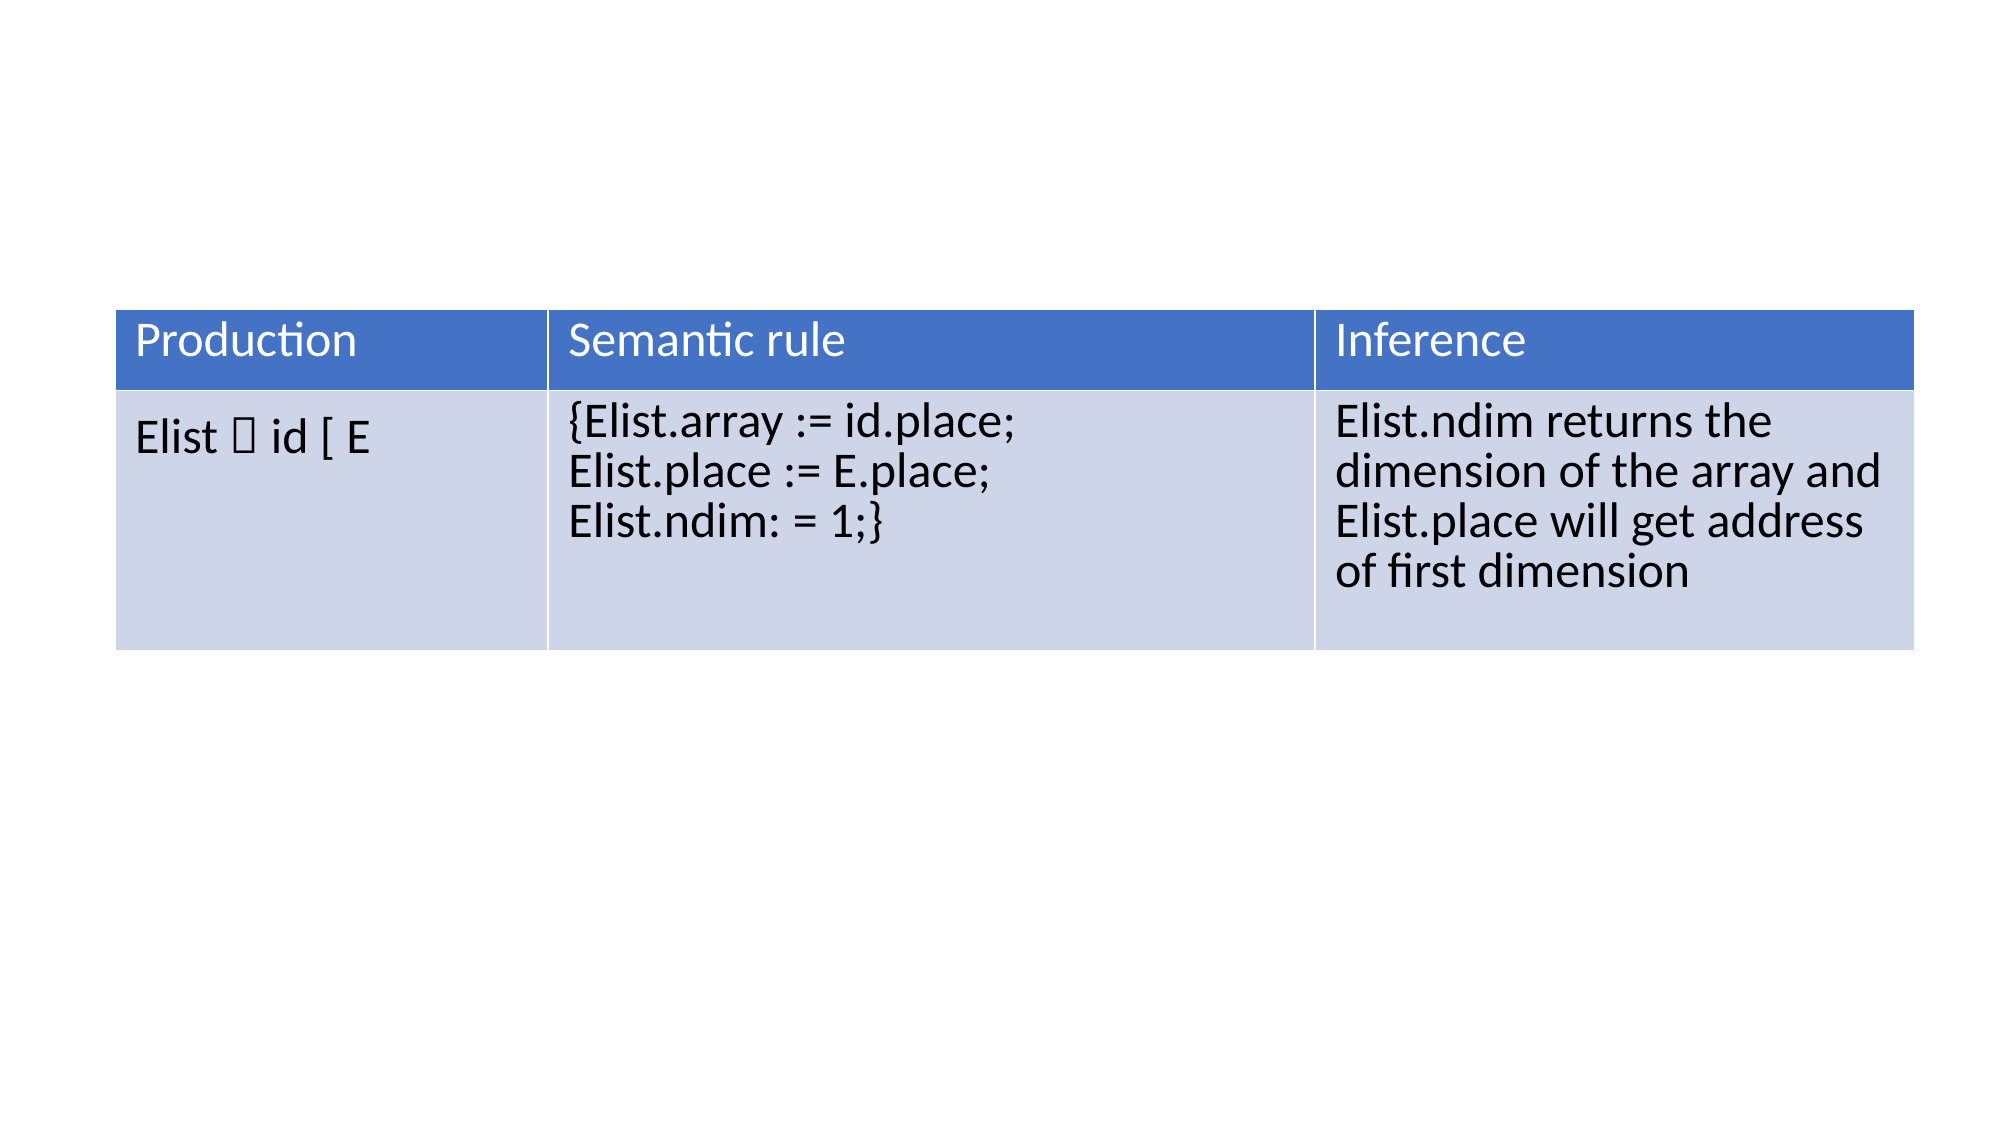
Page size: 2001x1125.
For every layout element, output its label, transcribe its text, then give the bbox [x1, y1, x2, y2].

table_header Production [116, 310, 547, 390]
table_header Semantic rule [549, 310, 1314, 390]
table_cell Elist  id [ E [116, 391, 547, 650]
table_cell Elist.ndim returns the dimension of the array and Elist.place will get address of first dimension [1316, 391, 1914, 650]
table_cell {Elist.array := id.place; Elist.place := E.place; Elist.ndim: = 1;} [549, 391, 1314, 650]
table_header Inference [1316, 310, 1914, 390]
